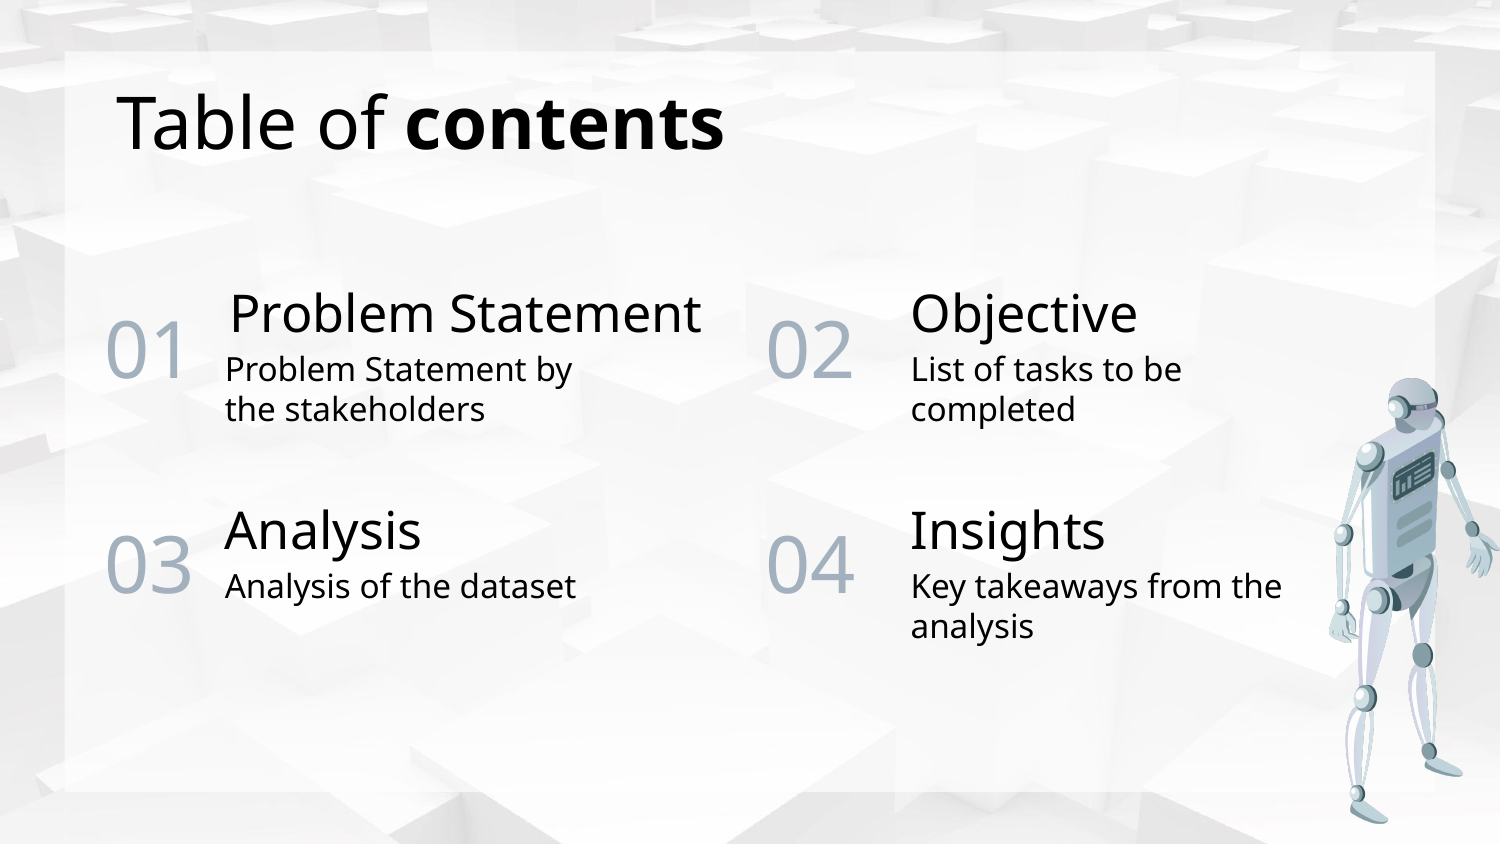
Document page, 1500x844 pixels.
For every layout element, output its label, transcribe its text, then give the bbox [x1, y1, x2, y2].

title 04 [725, 513, 896, 610]
subtitle Objective [895, 282, 1311, 333]
title Table of contents [101, 72, 1399, 167]
subtitle Problem Statement by the stakeholders [209, 333, 626, 435]
picture [0, 0, 1500, 844]
title 01 [64, 298, 235, 395]
subtitle Key takeaways from the analysis [895, 550, 1311, 652]
title 02 [725, 298, 896, 395]
subtitle Insights [895, 498, 1311, 550]
subtitle List of tasks to be completed [895, 333, 1311, 435]
subtitle Problem Statement [214, 276, 753, 347]
subtitle Analysis [209, 498, 626, 550]
subtitle Analysis of the dataset [209, 550, 626, 652]
title 03 [64, 513, 235, 610]
